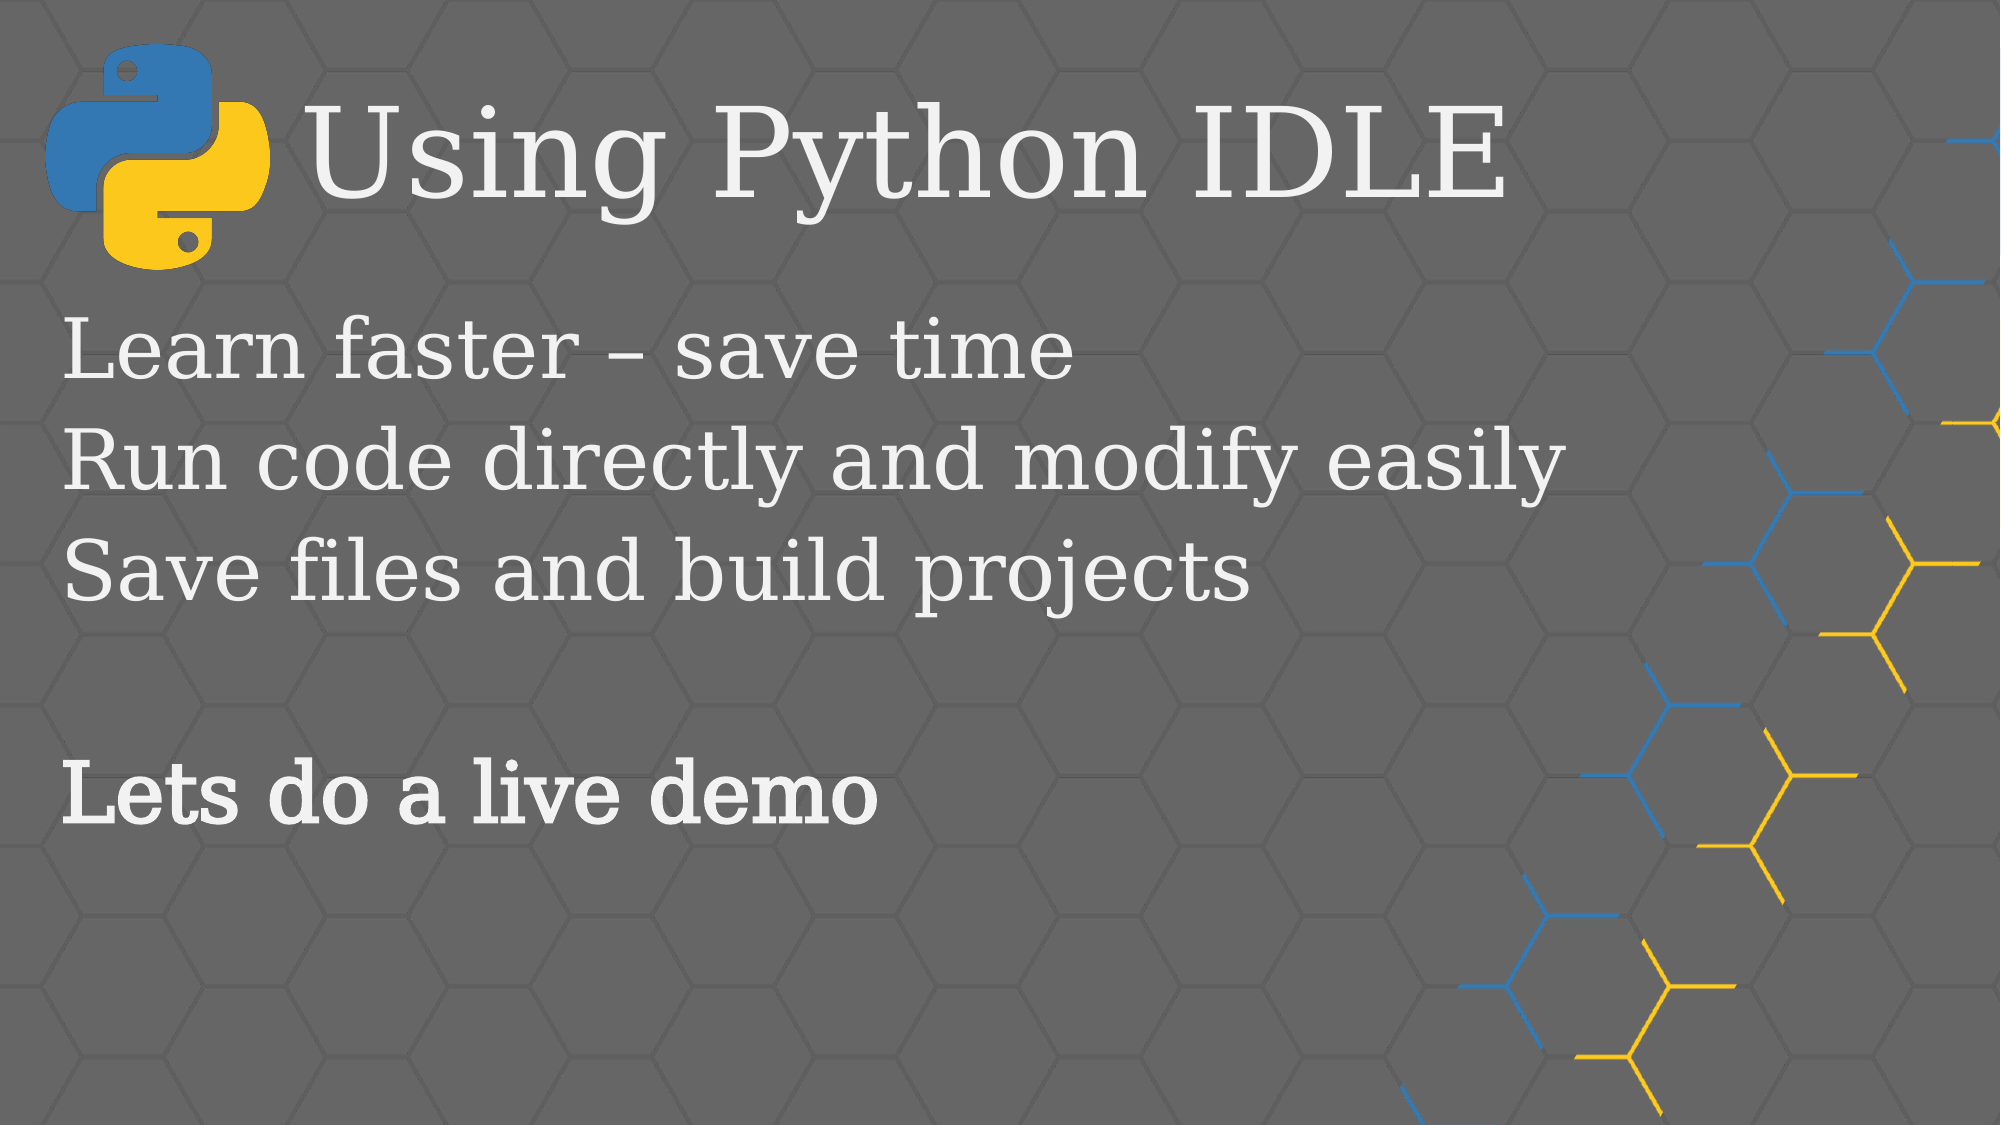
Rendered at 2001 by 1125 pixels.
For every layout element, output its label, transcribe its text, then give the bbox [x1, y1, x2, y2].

title Using Python IDLE [284, 45, 1863, 270]
list Learn faster – save time Run code directly and modify easily Save files and build projects Lets do a live demo [45, 299, 1863, 1014]
picture [0, 0, 2000, 1125]
